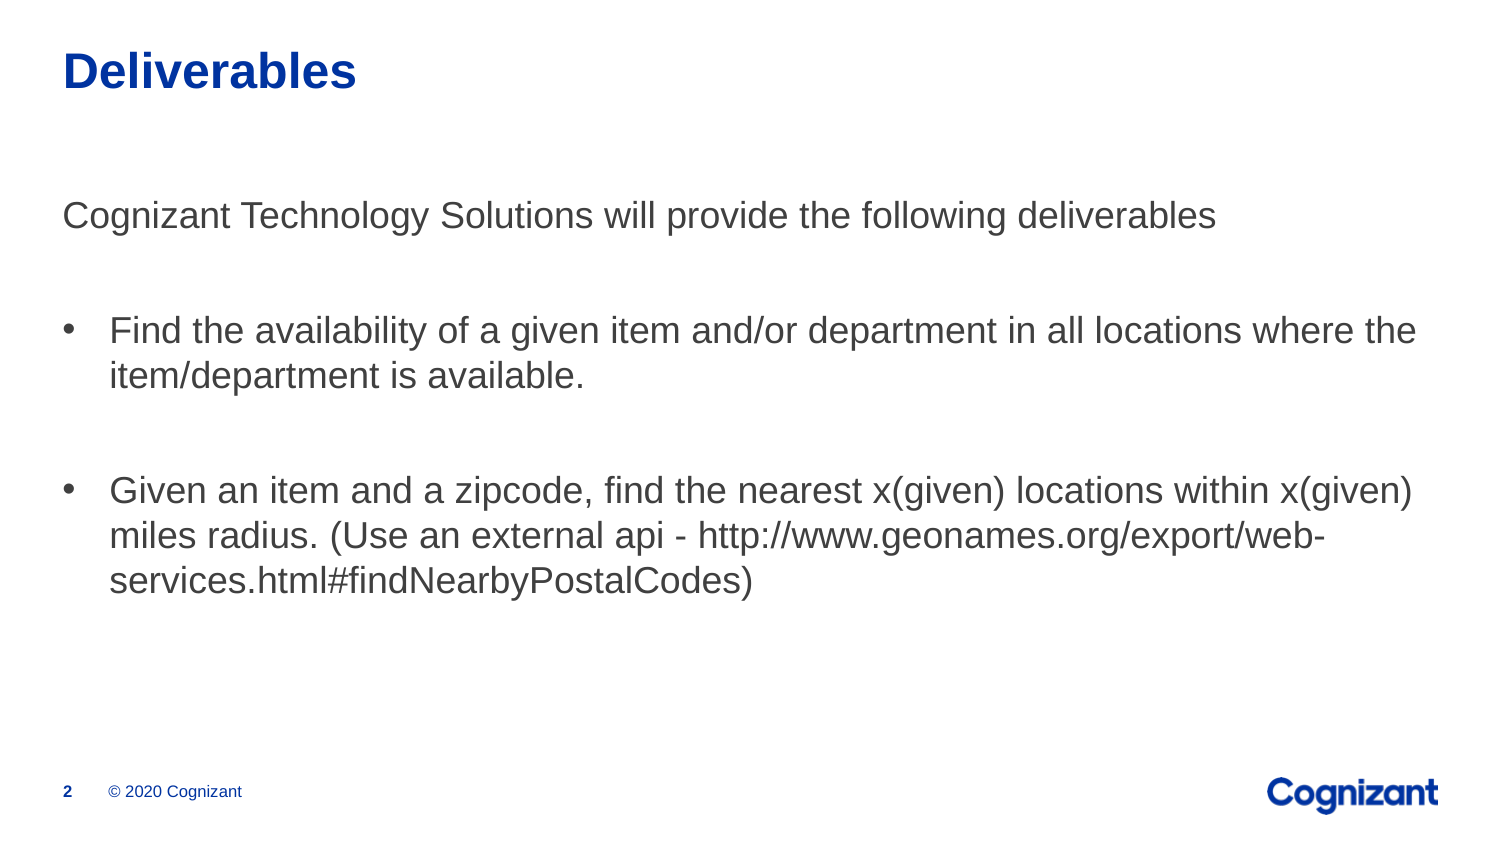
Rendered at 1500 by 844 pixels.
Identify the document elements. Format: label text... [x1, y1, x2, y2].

slide_number 2 [63, 780, 101, 801]
footer © 2020 Cognizant [108, 770, 859, 801]
list Cognizant Technology Solutions will provide the following deliverables Find the availability of a given item and/or department in all locations where the item/department is available. Given an item and a zipcode, find the nearest x(given) locations within x(given) miles radius. (Use an external api - http://www.geonames.org/export/web-services.html#findNearbyPostalCodes) [62, 190, 1444, 734]
picture [1267, 777, 1438, 815]
title Deliverables [63, 45, 1444, 147]
